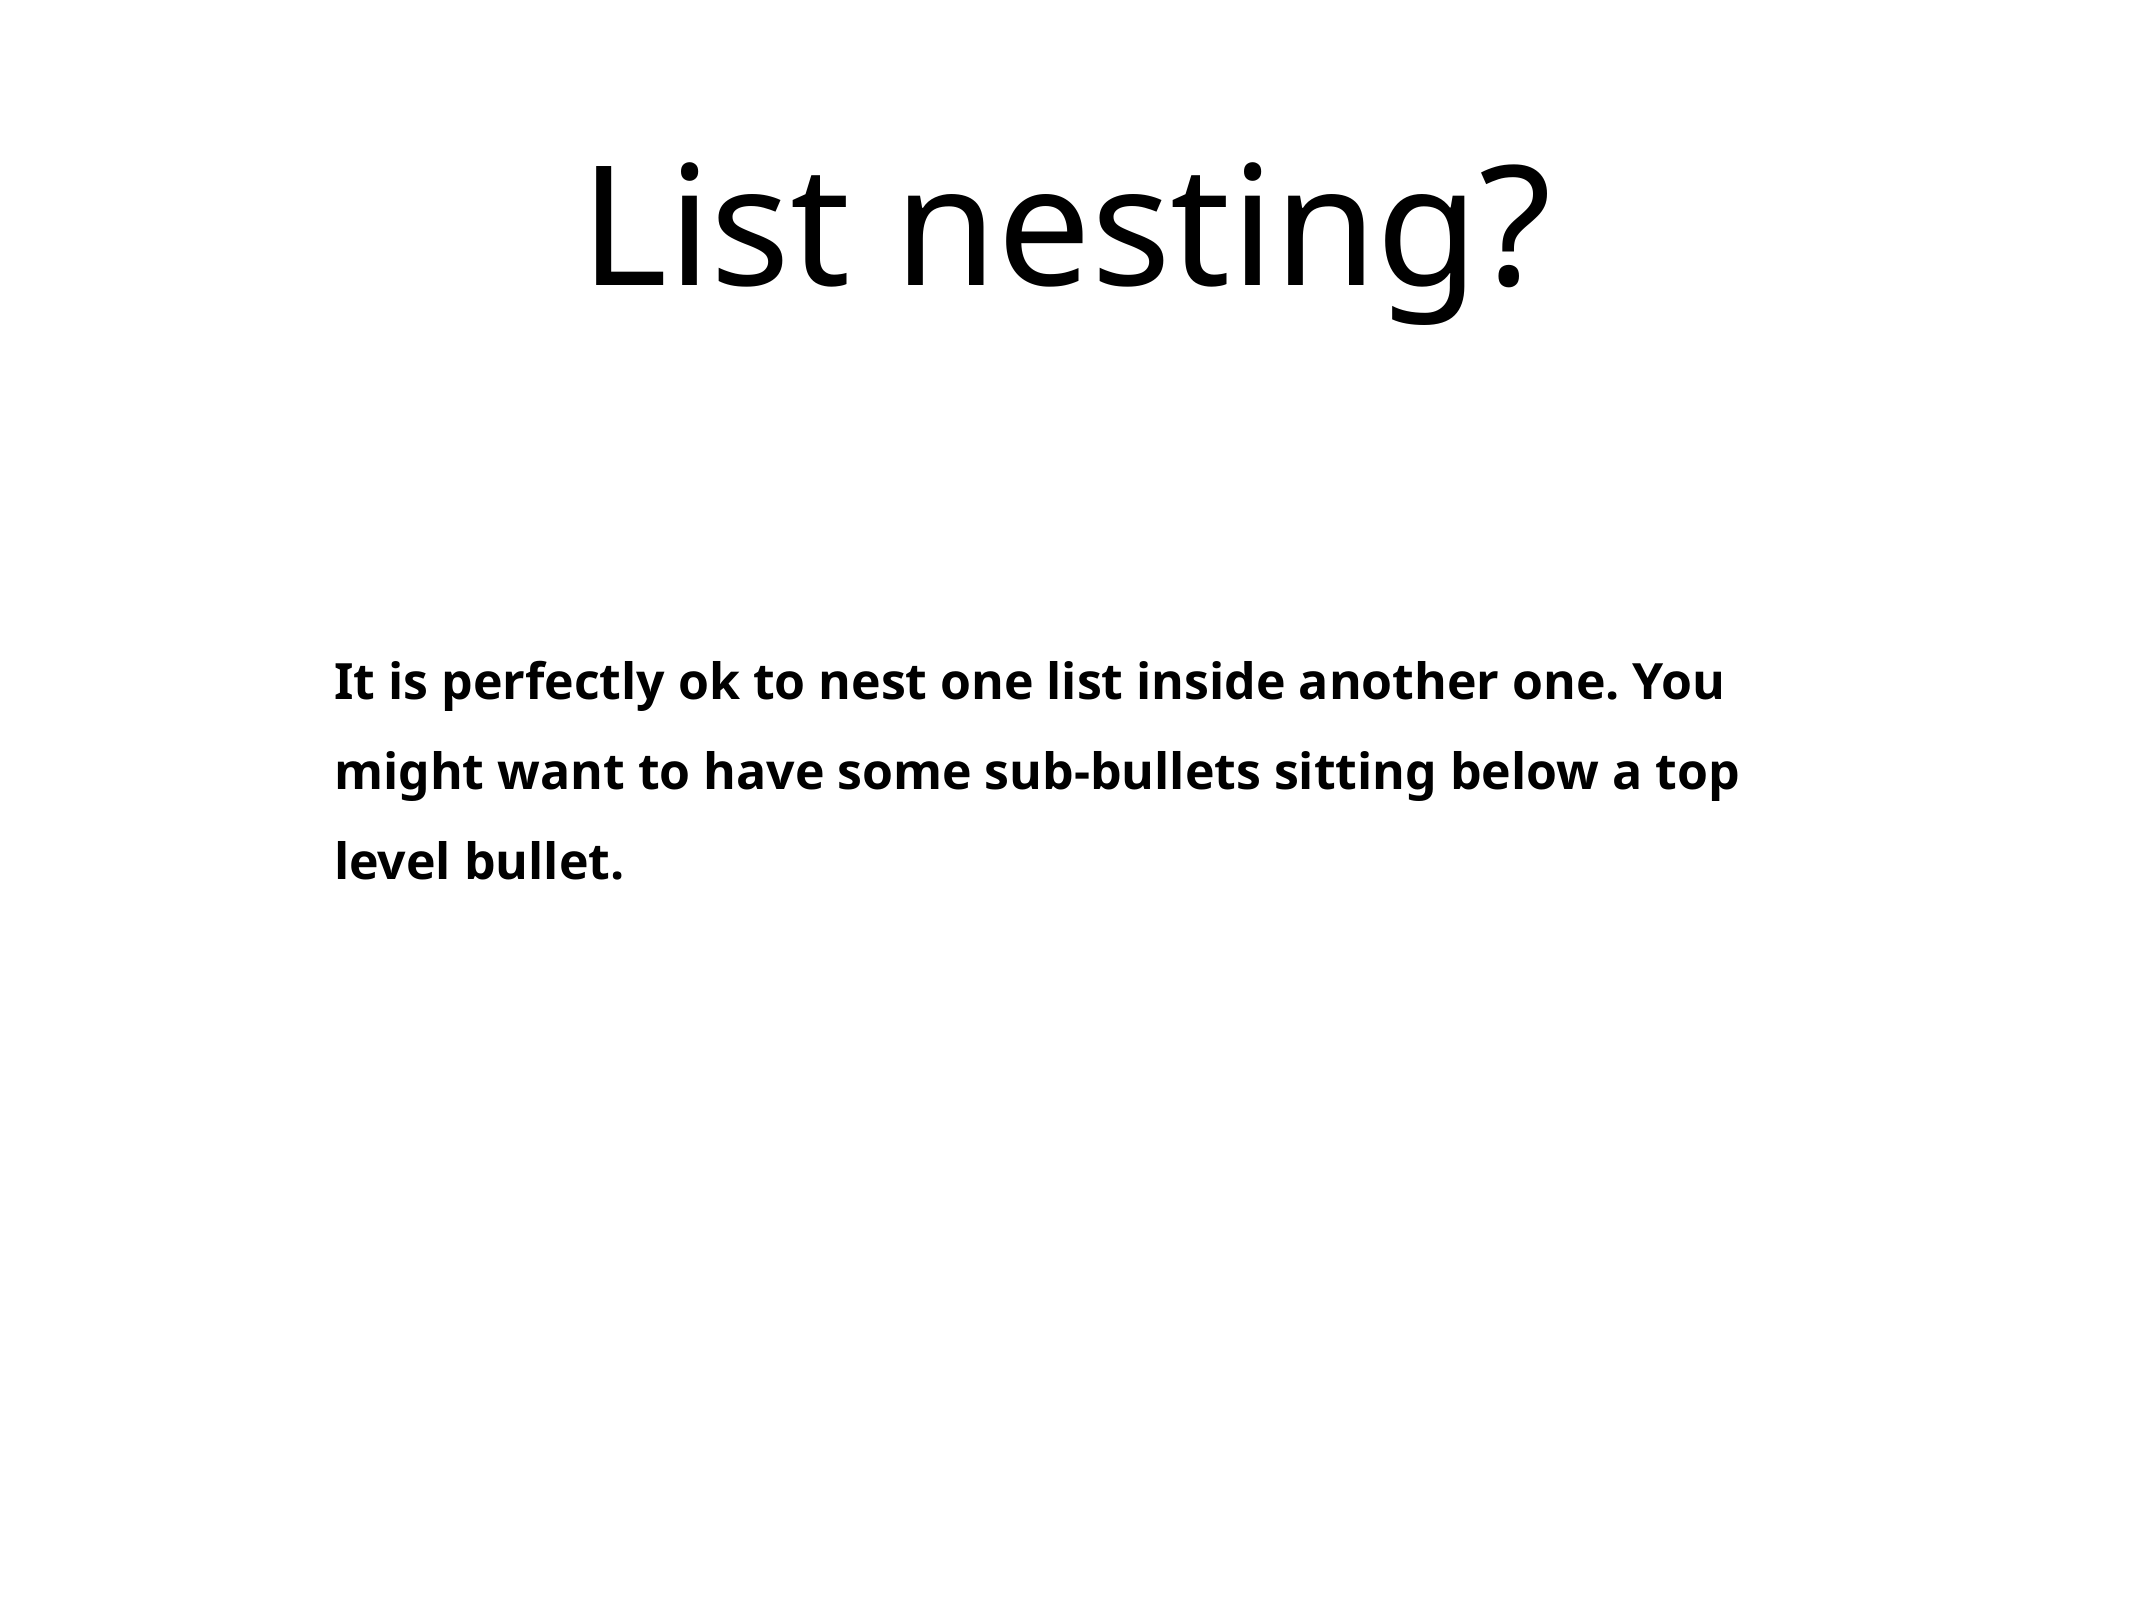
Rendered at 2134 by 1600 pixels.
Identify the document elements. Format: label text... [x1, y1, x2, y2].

title List nesting? [155, 41, 1978, 397]
text_box It is perfectly ok to nest one list inside another one. You might want to have some sub-bullets sitting below a top level bullet. [325, 610, 1808, 898]
